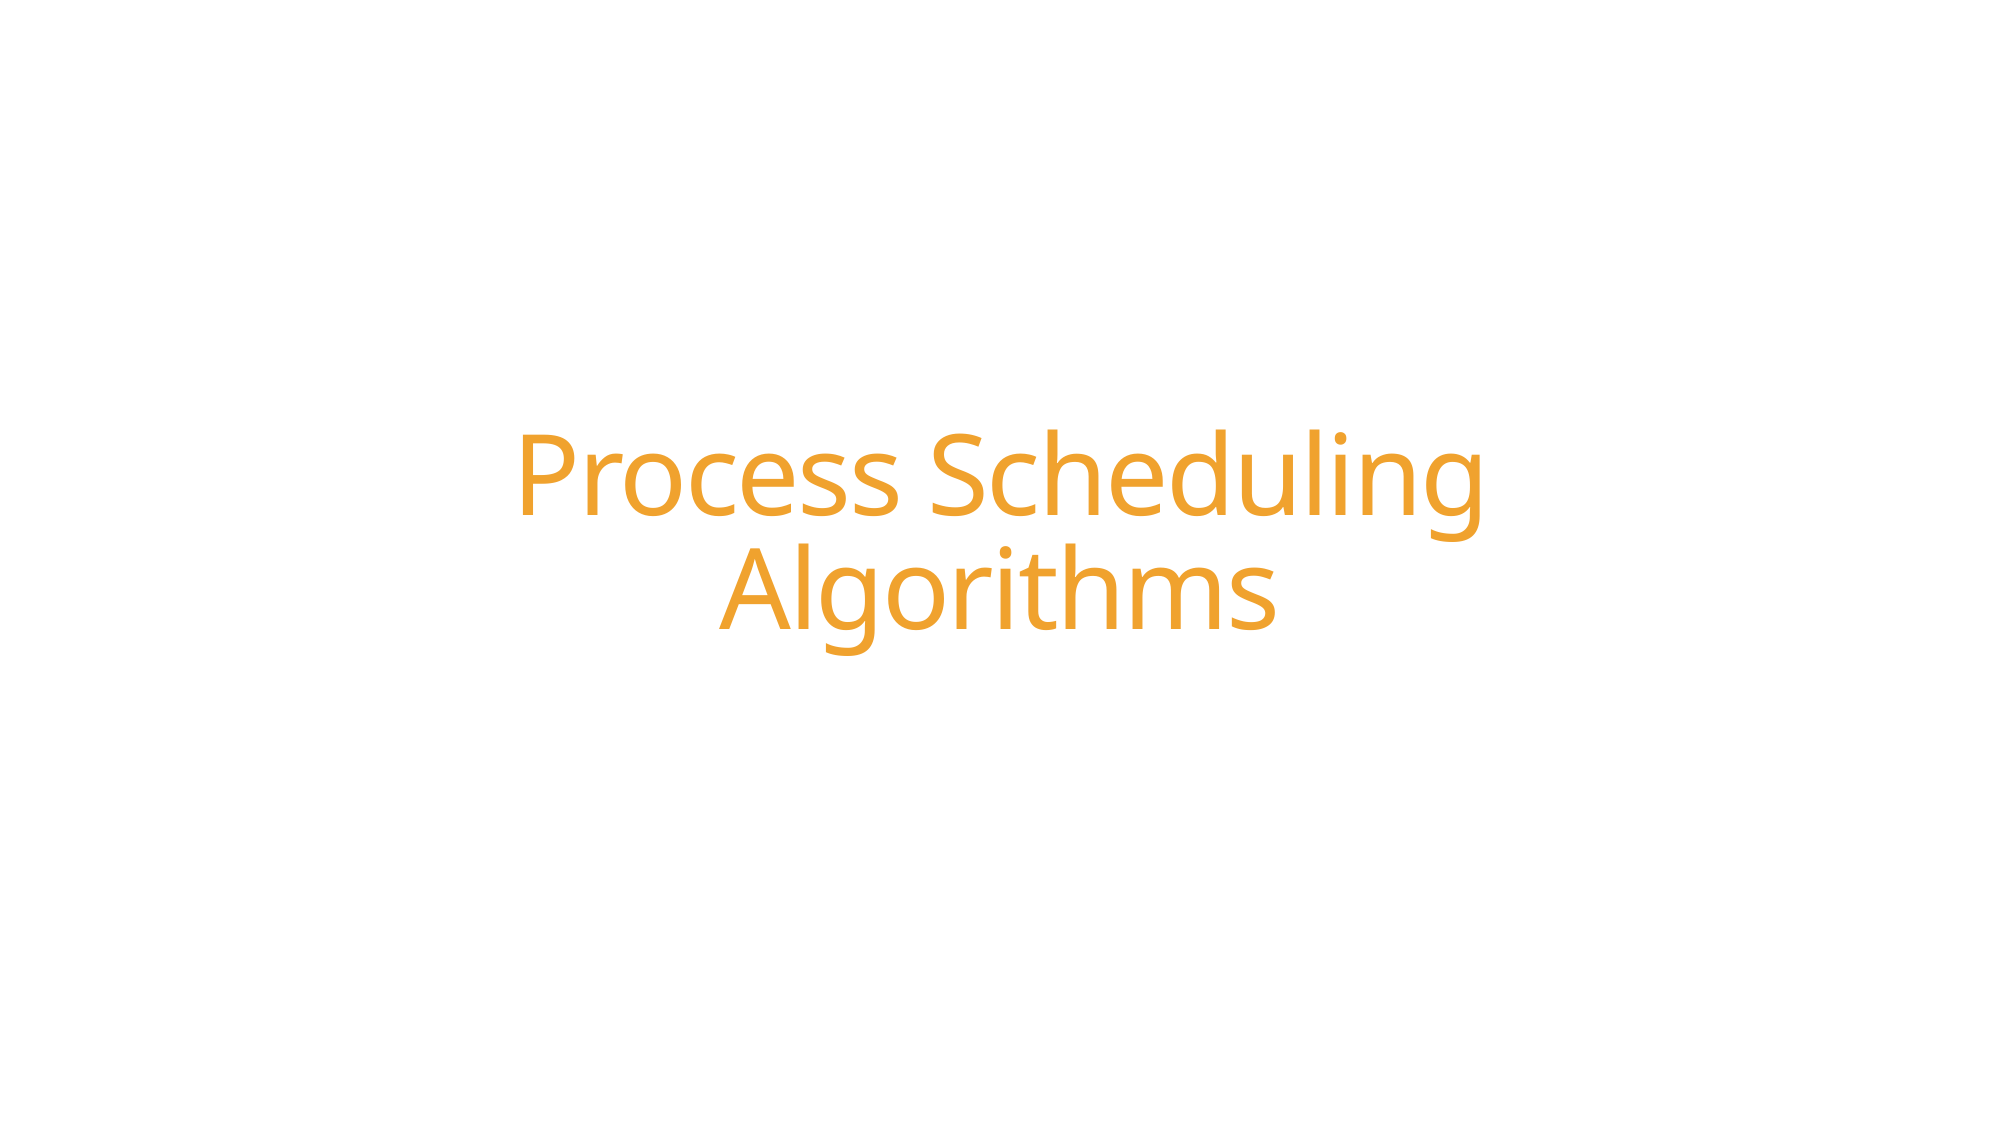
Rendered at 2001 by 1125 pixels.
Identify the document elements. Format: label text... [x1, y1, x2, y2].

title Process Scheduling Algorithms [324, 444, 1675, 632]
